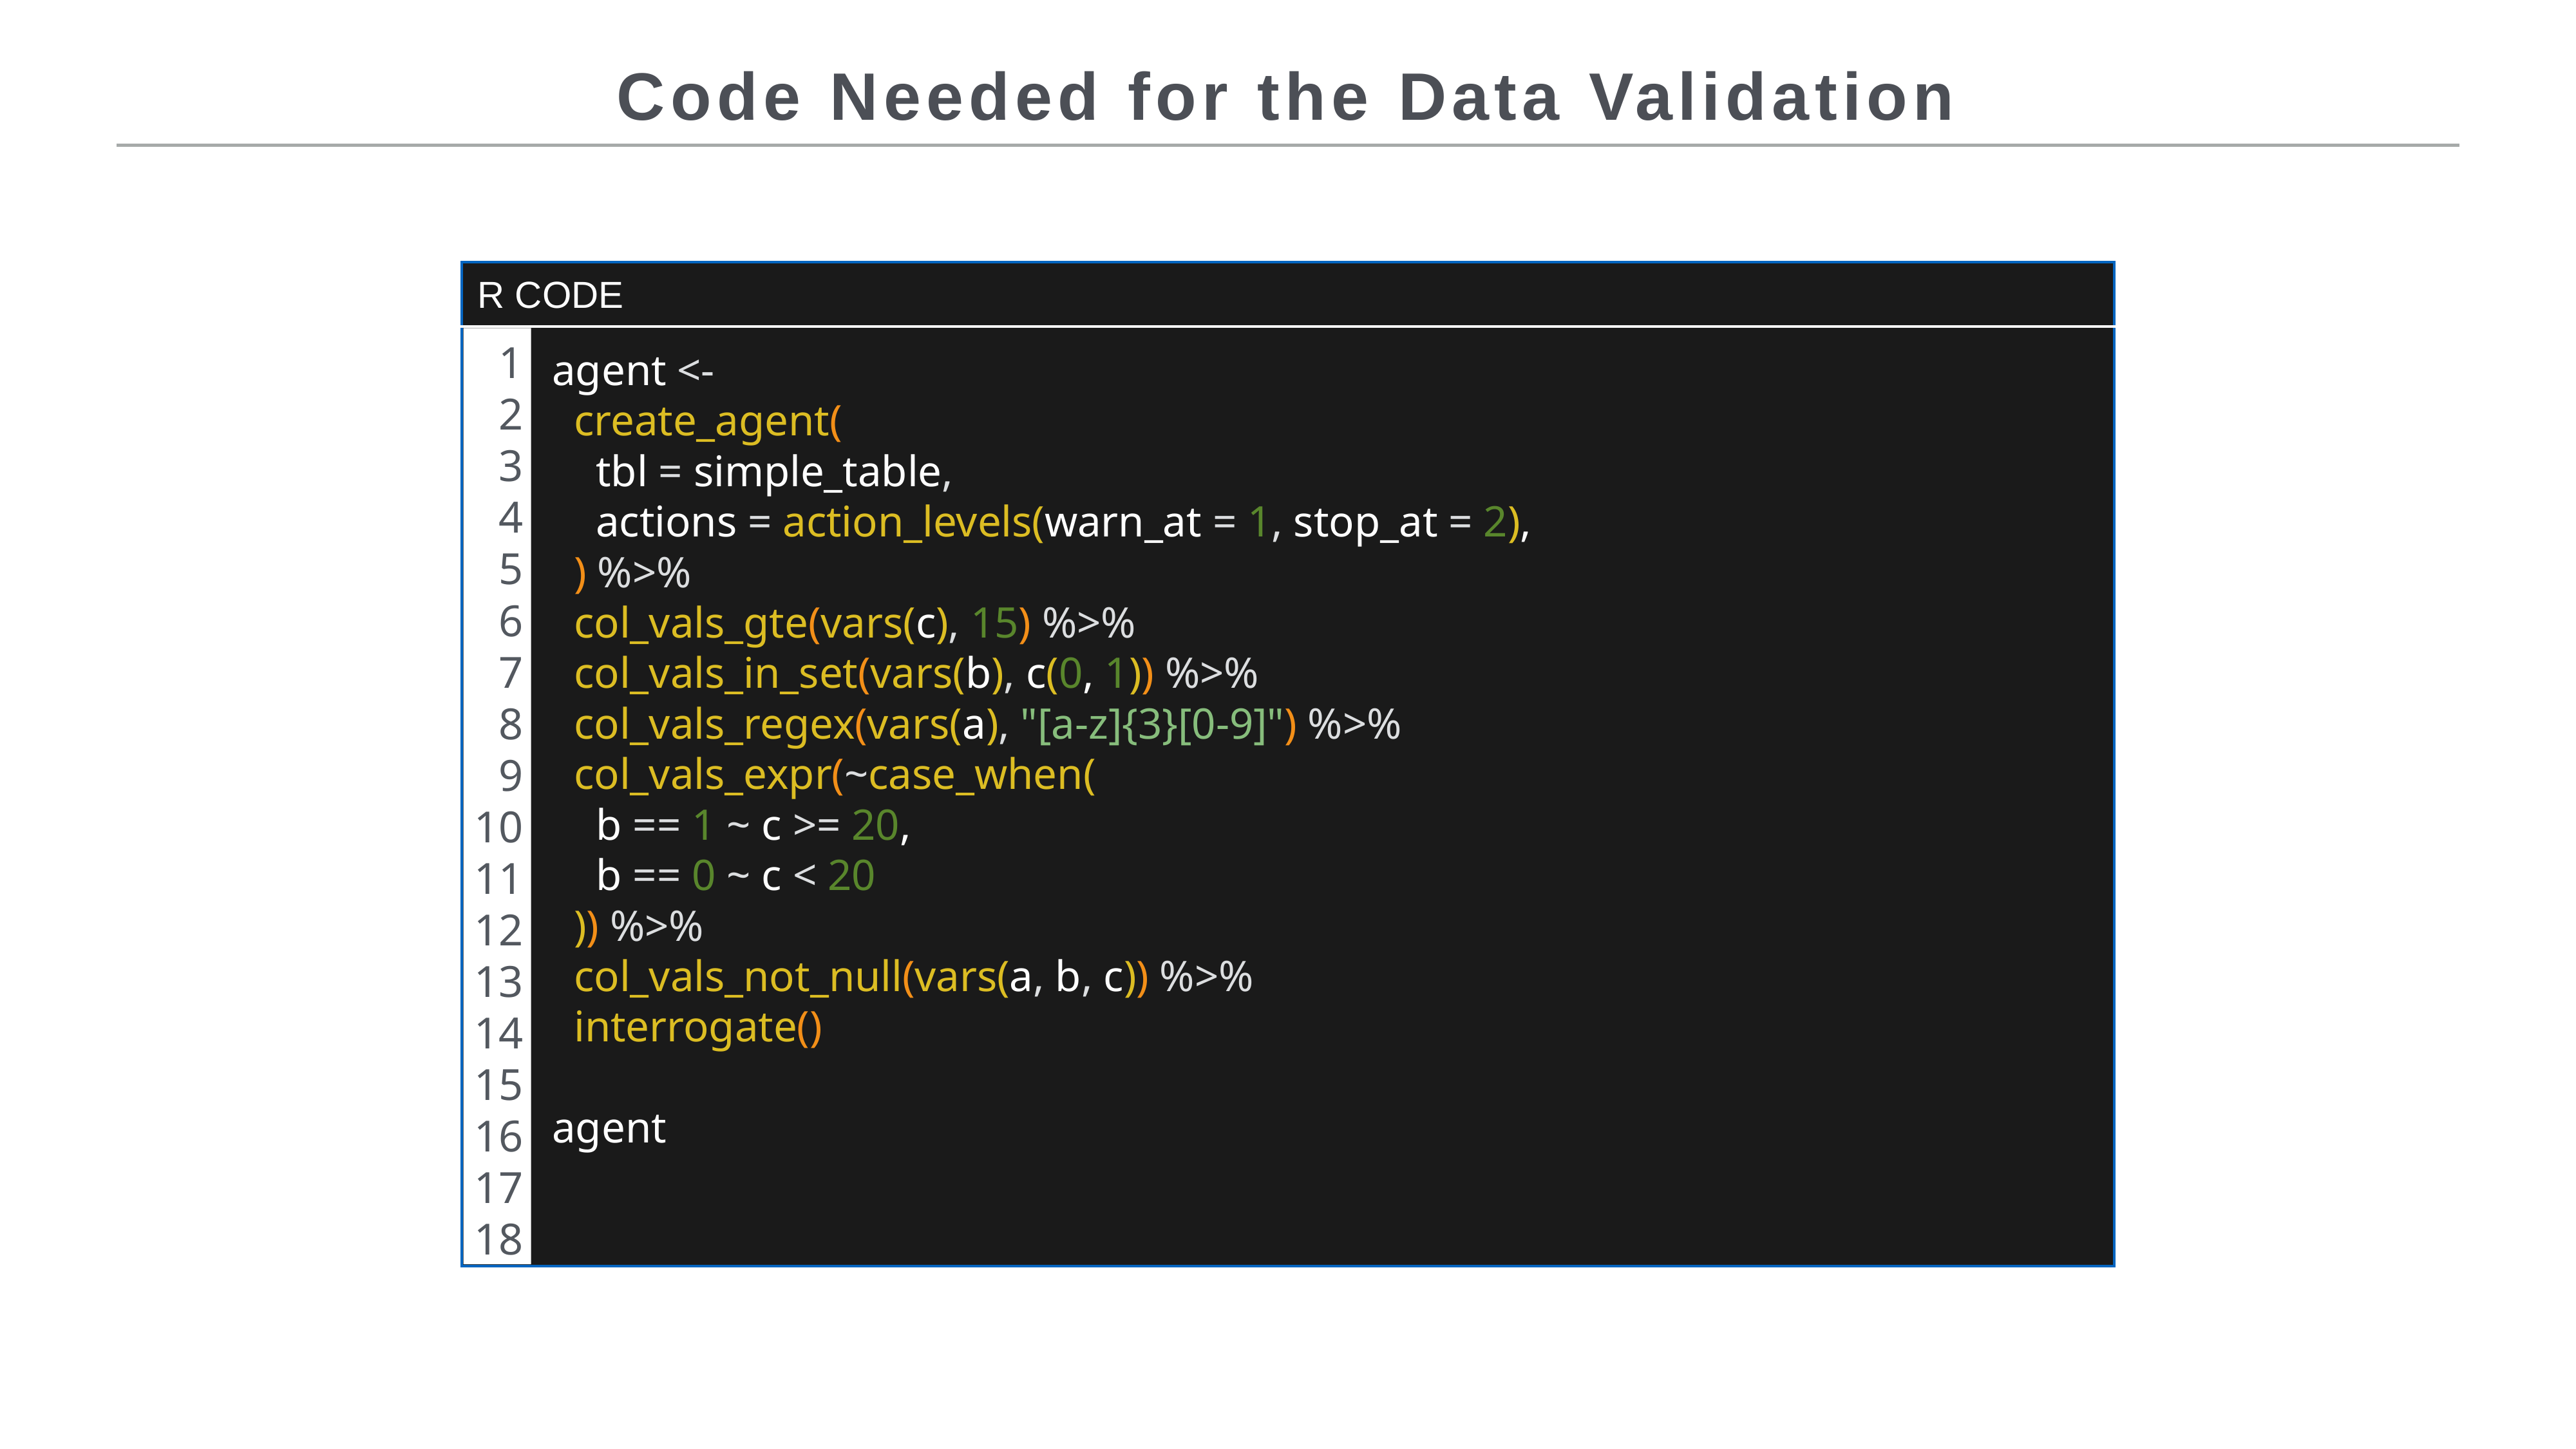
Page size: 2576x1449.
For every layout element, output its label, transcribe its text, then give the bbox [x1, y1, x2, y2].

text_box Code Needed for the Data Validation [131, 48, 2441, 139]
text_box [435, 261, 2119, 1341]
